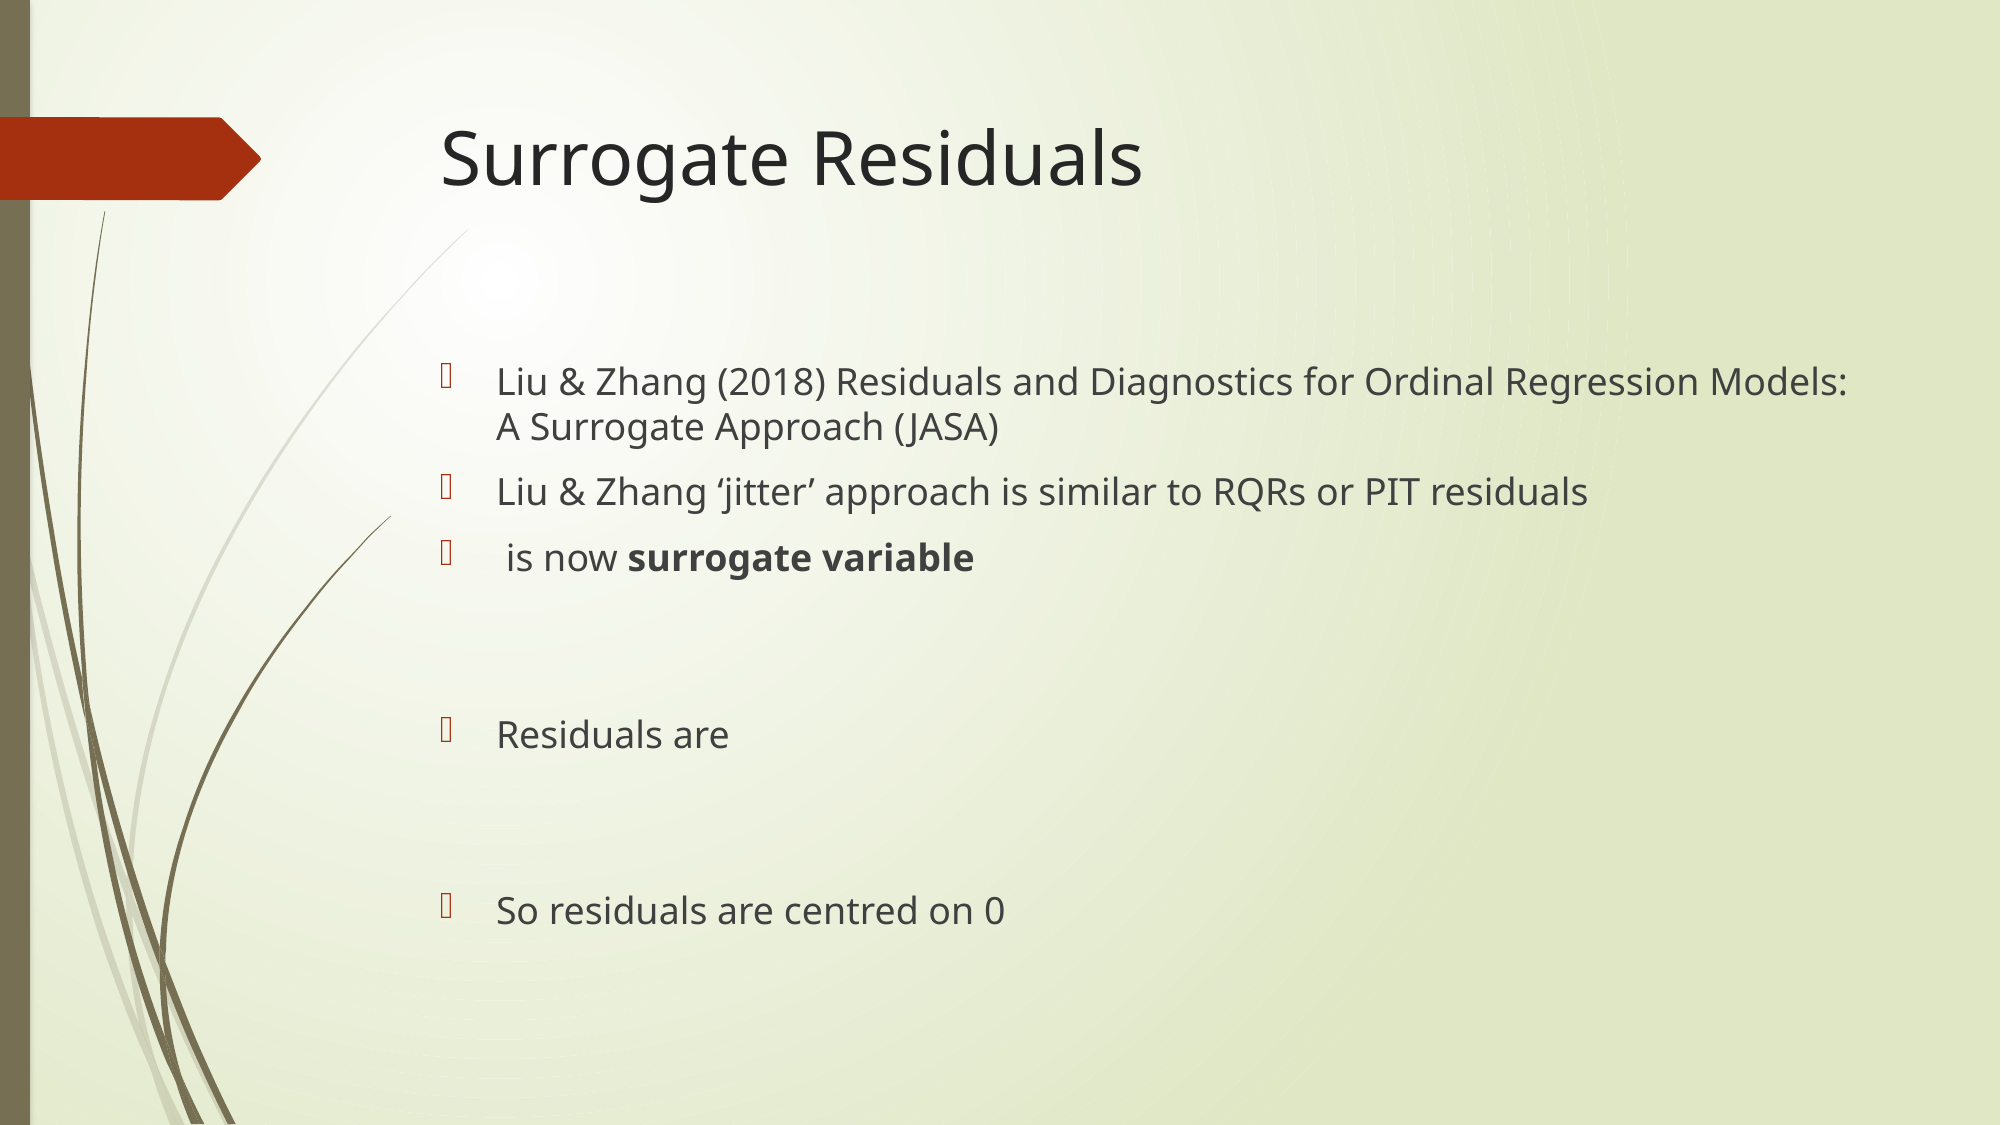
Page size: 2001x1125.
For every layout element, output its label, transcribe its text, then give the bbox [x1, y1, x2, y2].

title Surrogate Residuals [425, 102, 1888, 313]
